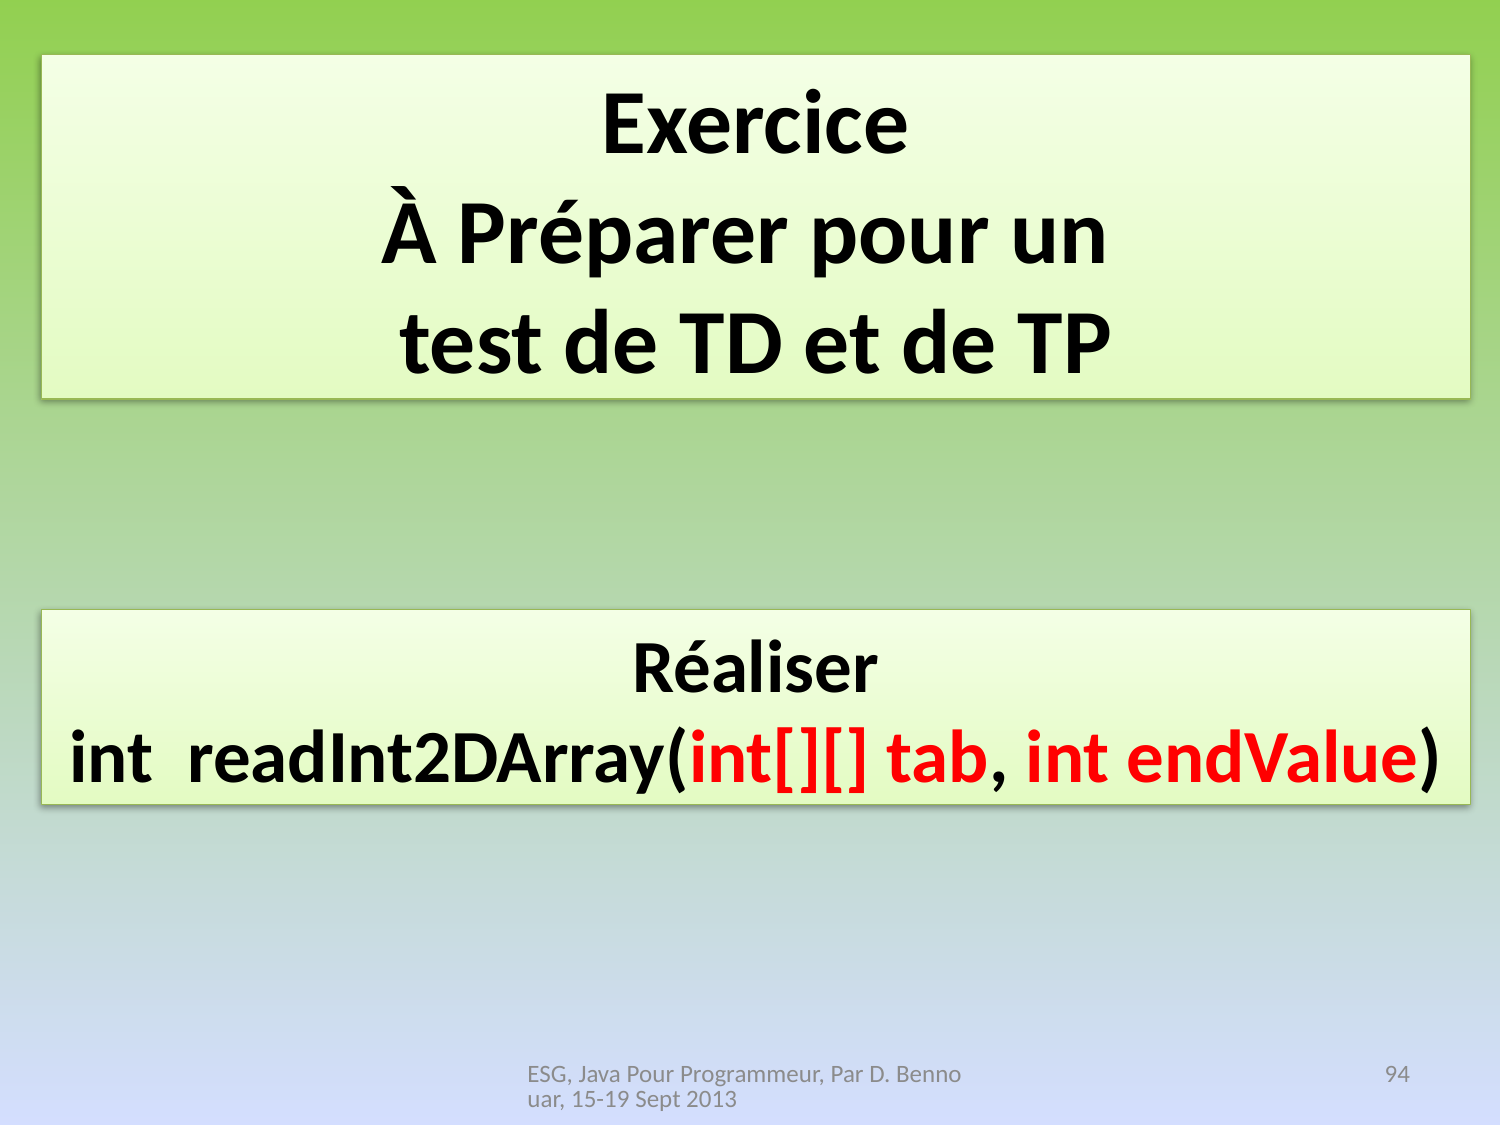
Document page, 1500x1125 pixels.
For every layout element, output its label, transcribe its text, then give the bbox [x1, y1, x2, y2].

text_box Exercice À Préparer pour un test de TD et de TP [41, 54, 1471, 400]
text_box Réaliser int readInt2DArray(int[][] tab, int endValue) [41, 609, 1471, 805]
slide_number 94 [1074, 1042, 1425, 1103]
footer ESG, Java Pour Programmeur, Par D. Bennouar, 15-19 Sept 2013 [512, 1042, 988, 1103]
